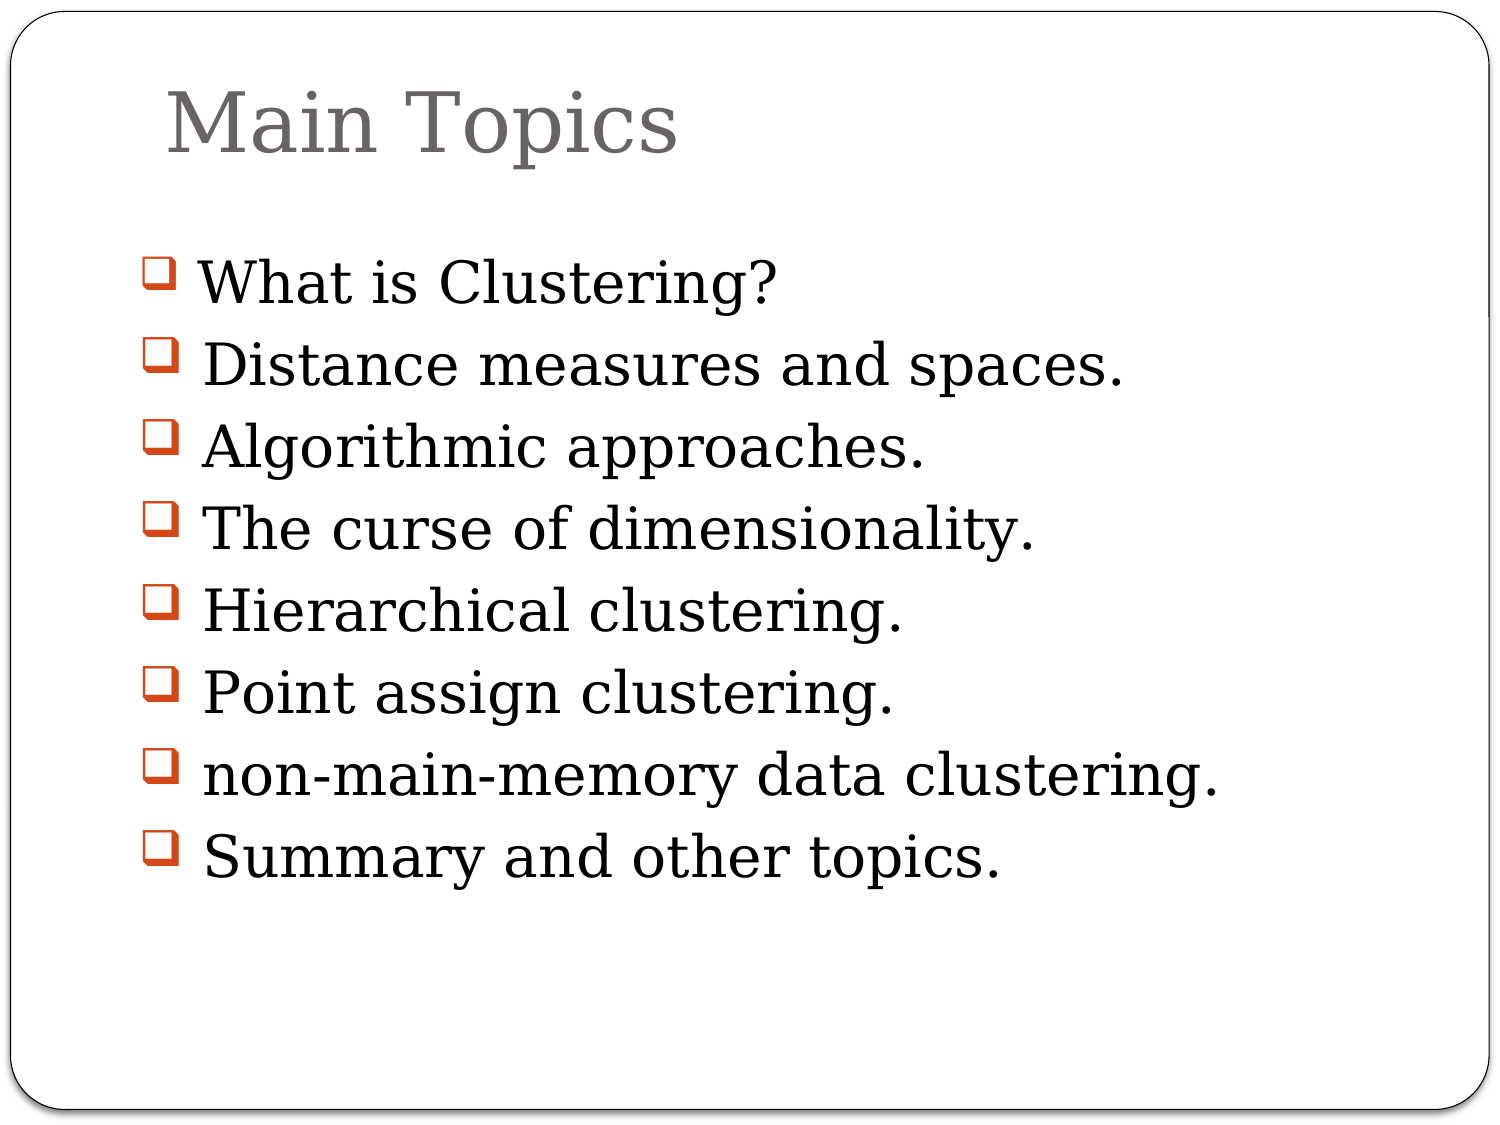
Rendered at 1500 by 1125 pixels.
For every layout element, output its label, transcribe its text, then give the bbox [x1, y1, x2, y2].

list What is Clustering? Distance measures and spaces. Algorithmic approaches. The curse of dimensionality. Hierarchical clustering. Point assign clustering. non-main-memory data clustering. Summary and other topics. [123, 237, 1353, 1035]
title Main Topics [150, 45, 1425, 185]
